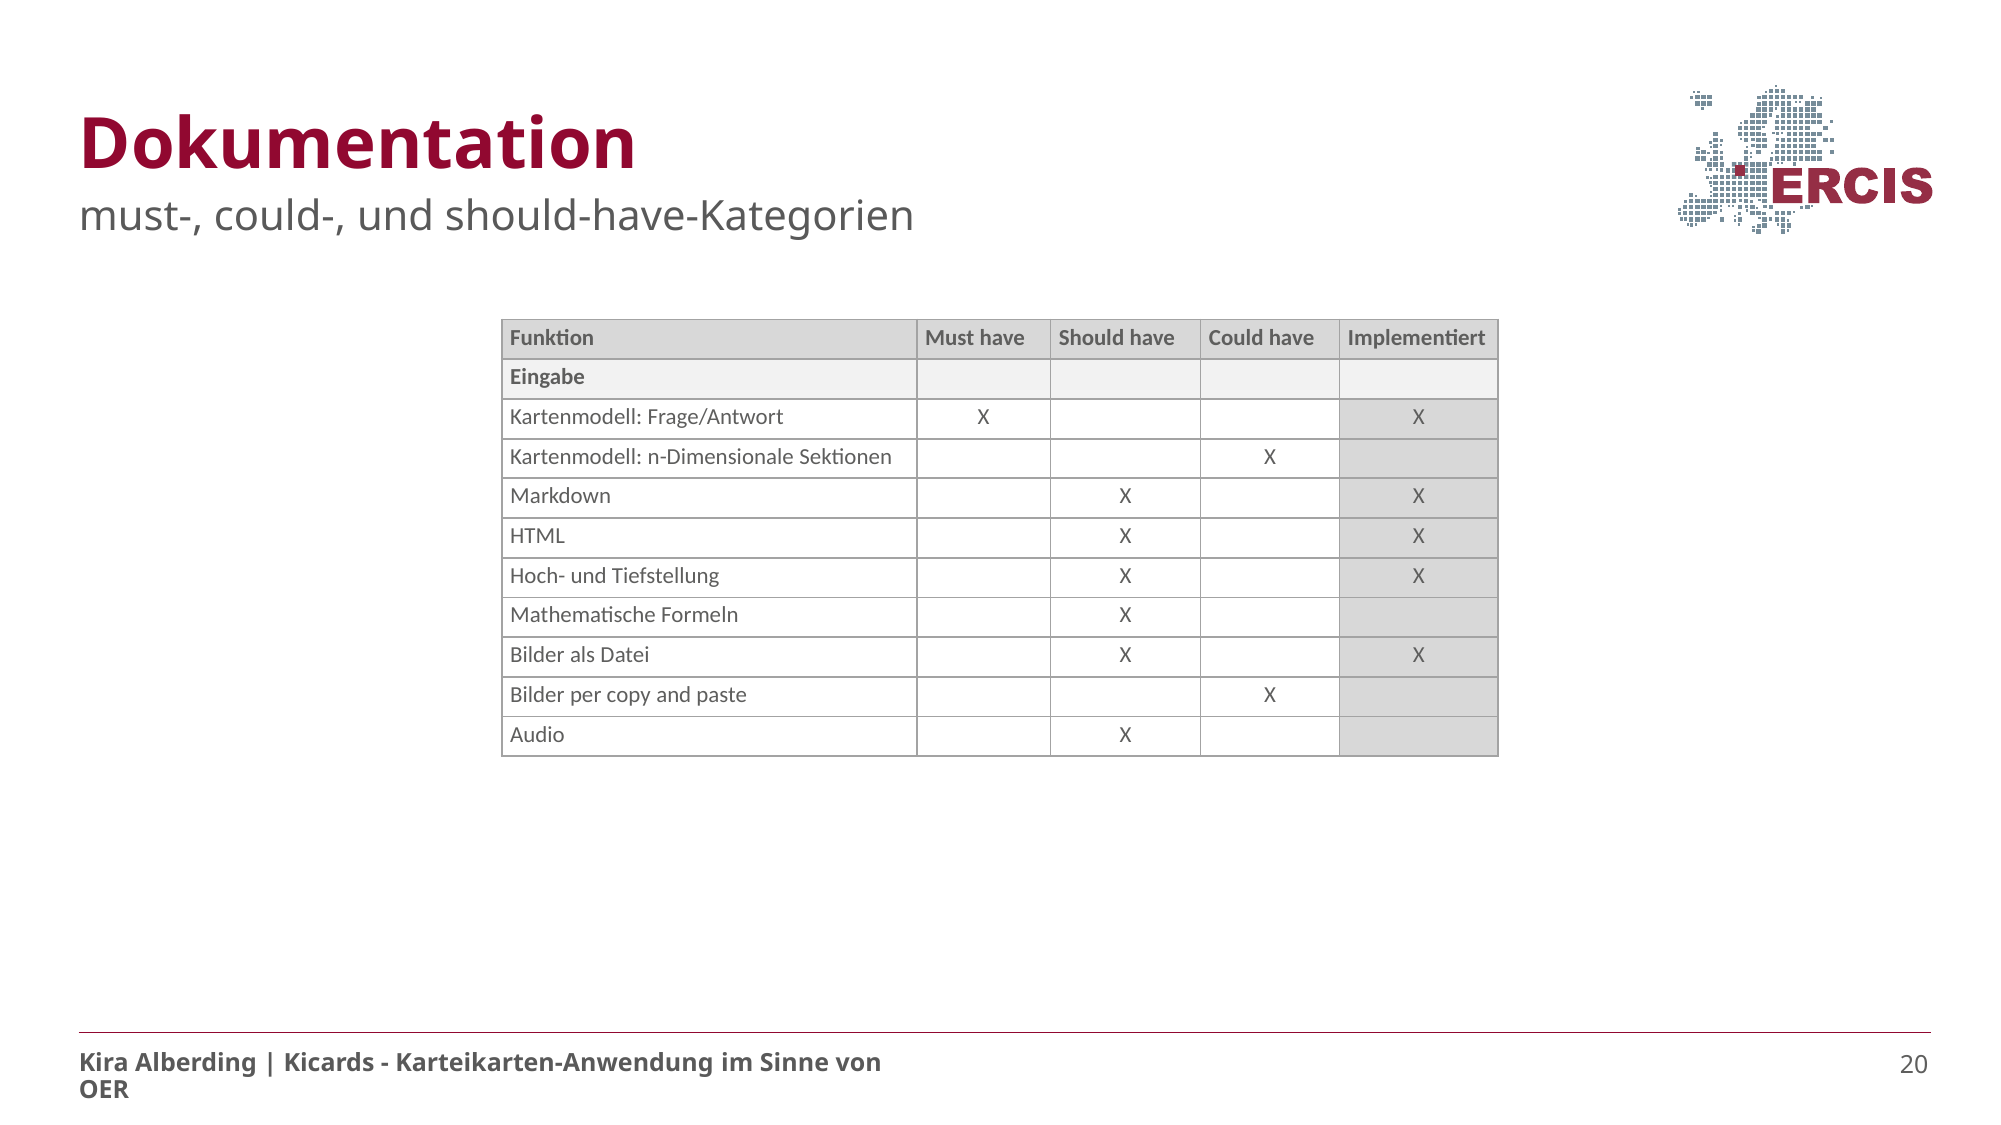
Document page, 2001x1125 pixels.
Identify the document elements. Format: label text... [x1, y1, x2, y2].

table_cell [918, 519, 1050, 557]
table_cell [918, 717, 1050, 755]
table_cell X [1051, 638, 1200, 676]
table_cell [1051, 440, 1200, 477]
table_cell X [1051, 598, 1200, 636]
table_cell X [1340, 559, 1497, 597]
table_cell X [918, 400, 1050, 438]
table_cell [1051, 678, 1200, 716]
table_header Funktion [503, 320, 916, 358]
table_cell [1201, 598, 1339, 636]
table_cell [1051, 360, 1200, 398]
table_cell [1201, 479, 1339, 517]
table_cell X [1201, 678, 1339, 716]
table_cell [918, 479, 1050, 517]
table_header Could have [1201, 320, 1339, 358]
table_cell X [1051, 559, 1200, 597]
table_cell Eingabe [503, 360, 916, 398]
table_cell [918, 559, 1050, 597]
table_cell [1340, 717, 1497, 755]
table_cell HTML [503, 519, 916, 557]
table_cell X [1051, 479, 1200, 517]
table_cell [1201, 519, 1339, 557]
table_cell [1340, 598, 1497, 636]
table_cell Mathematische Formeln [503, 598, 916, 636]
table_cell Kartenmodell: n-Dimensionale Sektionen [503, 440, 916, 477]
table_cell [918, 598, 1050, 636]
table_cell Bilder als Datei [503, 638, 916, 676]
table_cell Markdown [503, 479, 916, 517]
table_cell [1340, 678, 1497, 716]
table_cell [1201, 360, 1339, 398]
table_cell [1201, 638, 1339, 676]
table_cell [918, 638, 1050, 676]
table_cell X [1051, 519, 1200, 557]
table_cell [1201, 400, 1339, 438]
table_header Implementiert [1340, 320, 1497, 358]
table_cell X [1051, 717, 1200, 755]
table_cell X [1340, 400, 1497, 438]
table_header Must have [918, 320, 1050, 358]
table_cell [1201, 717, 1339, 755]
table_cell Audio [503, 717, 916, 755]
table_cell Bilder per copy and paste [503, 678, 916, 716]
table_cell [1340, 360, 1497, 398]
table_cell [1340, 440, 1497, 477]
table_cell X [1340, 519, 1497, 557]
table_cell Kartenmodell: Frage/Antwort [503, 400, 916, 438]
table_cell [918, 360, 1050, 398]
table_cell X [1340, 638, 1497, 676]
title Dokumentation [78, 84, 1632, 184]
table_cell [1051, 400, 1200, 438]
table_cell [918, 678, 1050, 716]
table_header Should have [1051, 320, 1200, 358]
table_cell [918, 440, 1050, 477]
table_cell X [1201, 440, 1339, 477]
table_cell X [1340, 479, 1497, 517]
table_cell Hoch- und Tiefstellung [503, 559, 916, 597]
table_cell [1201, 559, 1339, 597]
list must-, could-, und should-have-Kategorien [78, 194, 1632, 240]
